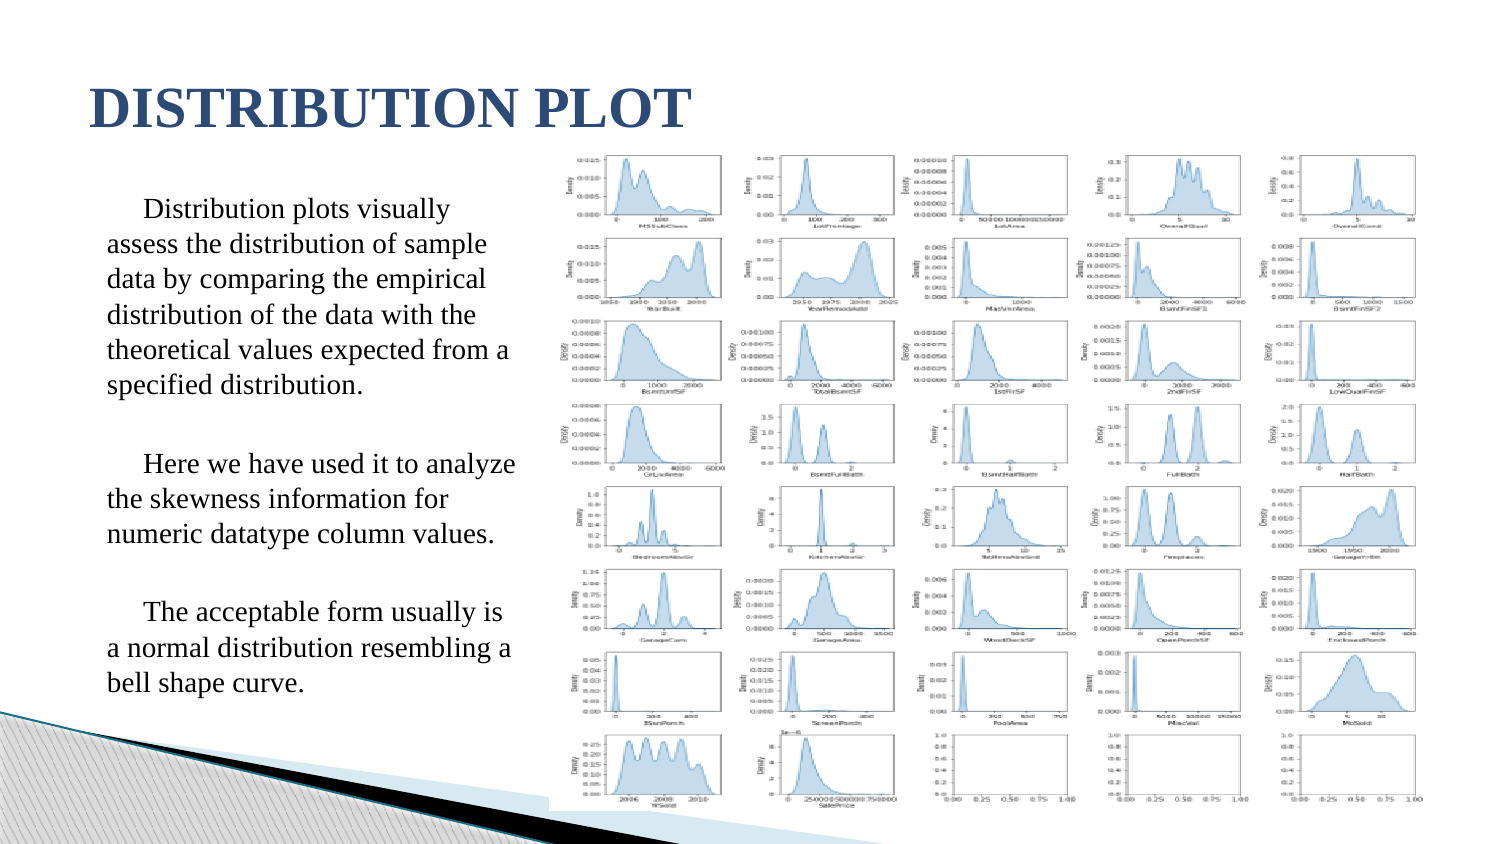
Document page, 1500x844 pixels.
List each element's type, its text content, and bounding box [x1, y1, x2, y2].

title DISTRIBUTION PLOT [75, 33, 1425, 175]
list Distribution plots visually assess the distribution of sample data by comparing the empirical distribution of the data with the theoretical values expected from a specified distribution. Here we have used it to analyze the skewness information for numeric datatype column values. The acceptable form usually is a normal distribution resembling a bell shape curve. [75, 182, 538, 740]
picture [548, 149, 1448, 812]
